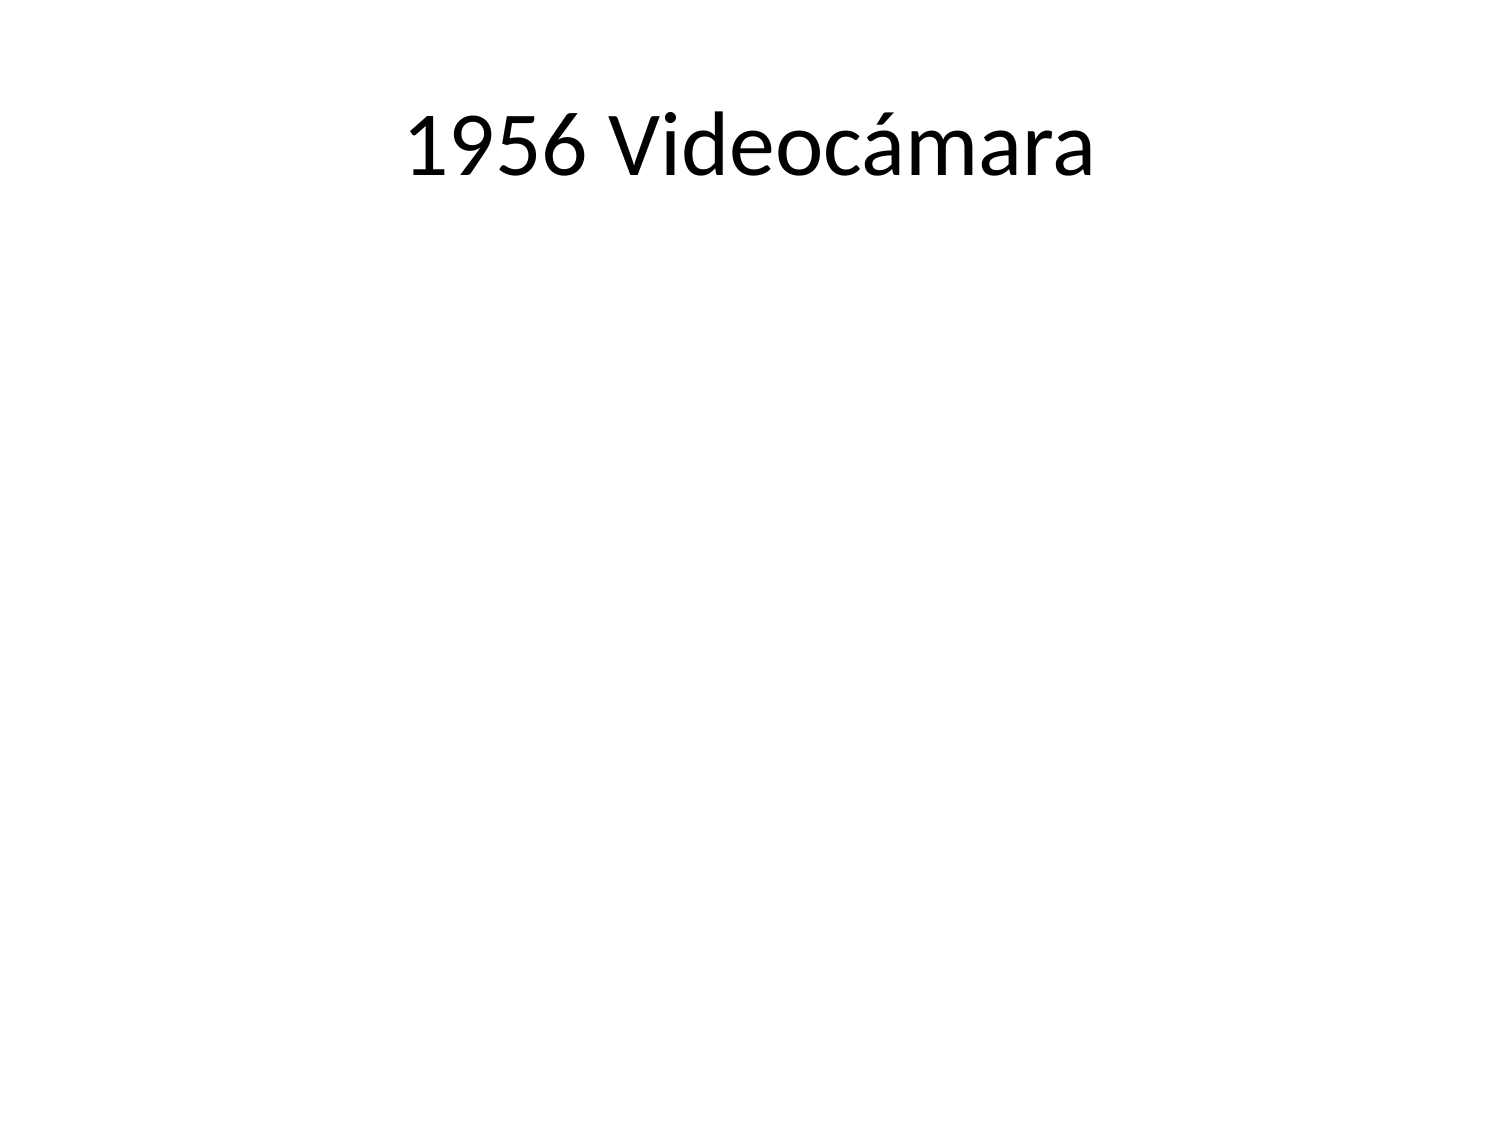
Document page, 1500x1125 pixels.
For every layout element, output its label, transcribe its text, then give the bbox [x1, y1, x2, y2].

title 1956 Videocámara [75, 45, 1425, 233]
